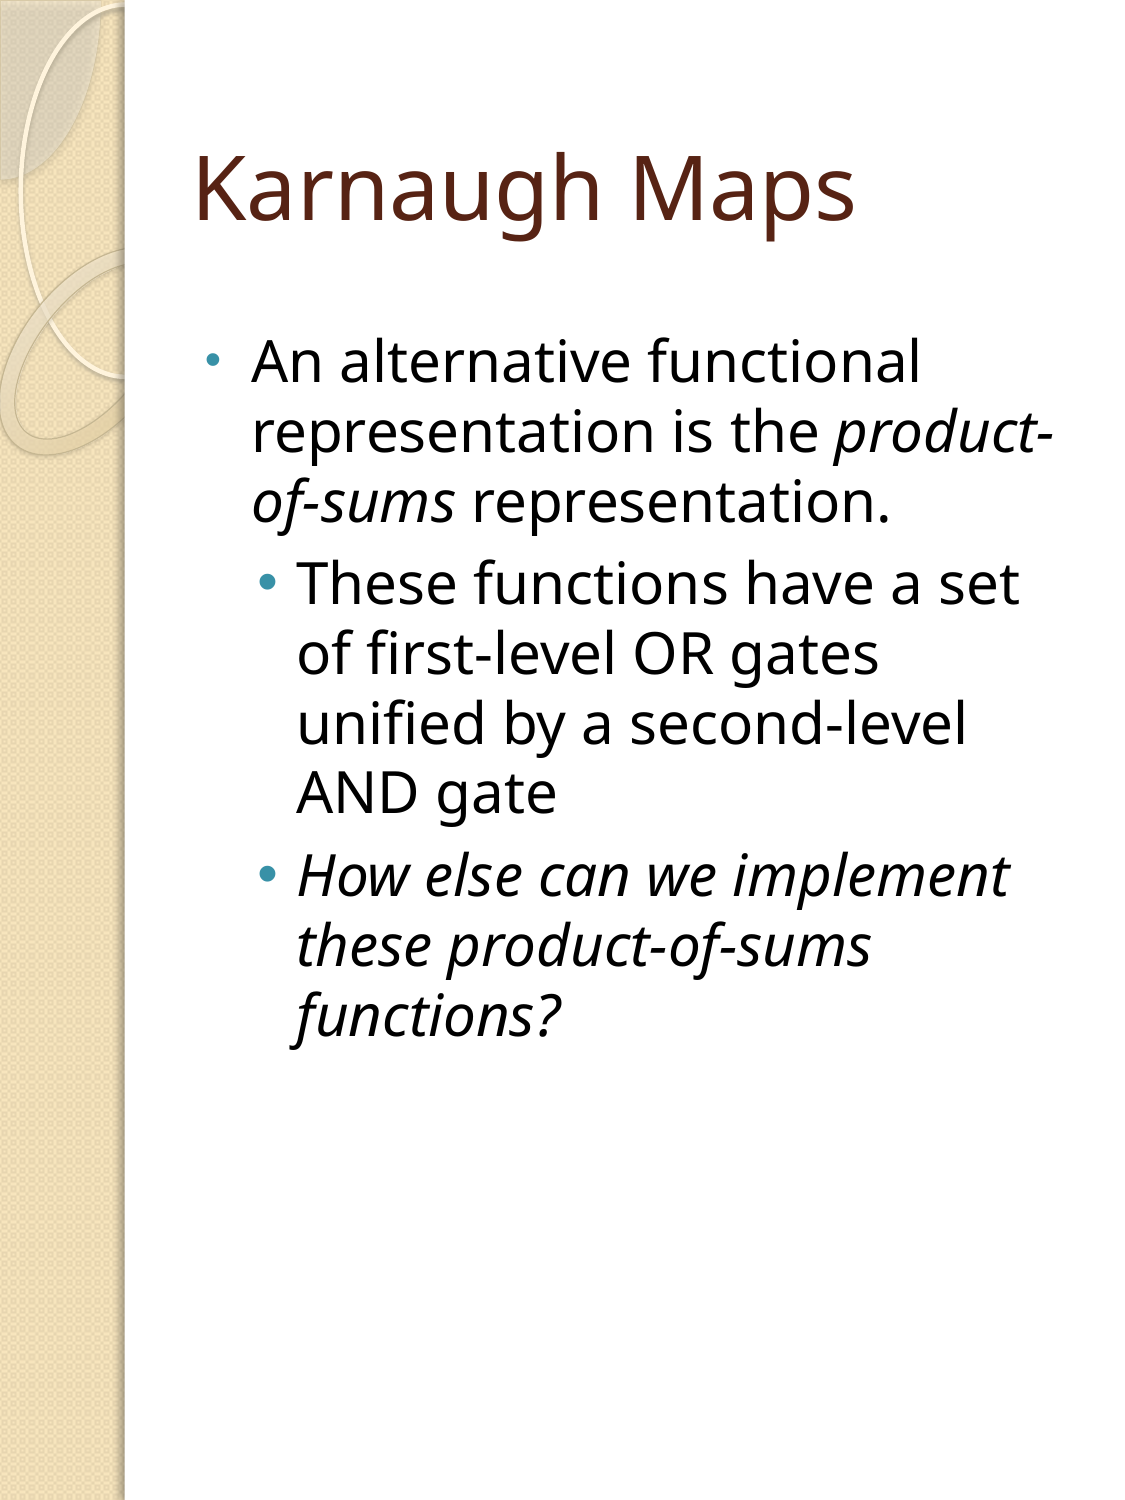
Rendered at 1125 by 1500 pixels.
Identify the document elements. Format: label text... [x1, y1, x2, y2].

list An alternative functional representation is the product-of-sums representation. These functions have a set of first-level OR gates unified by a second-level AND gate How else can we implement these product-of-sums functions? [176, 316, 1100, 1367]
title Karnaugh Maps [176, 60, 1100, 310]
